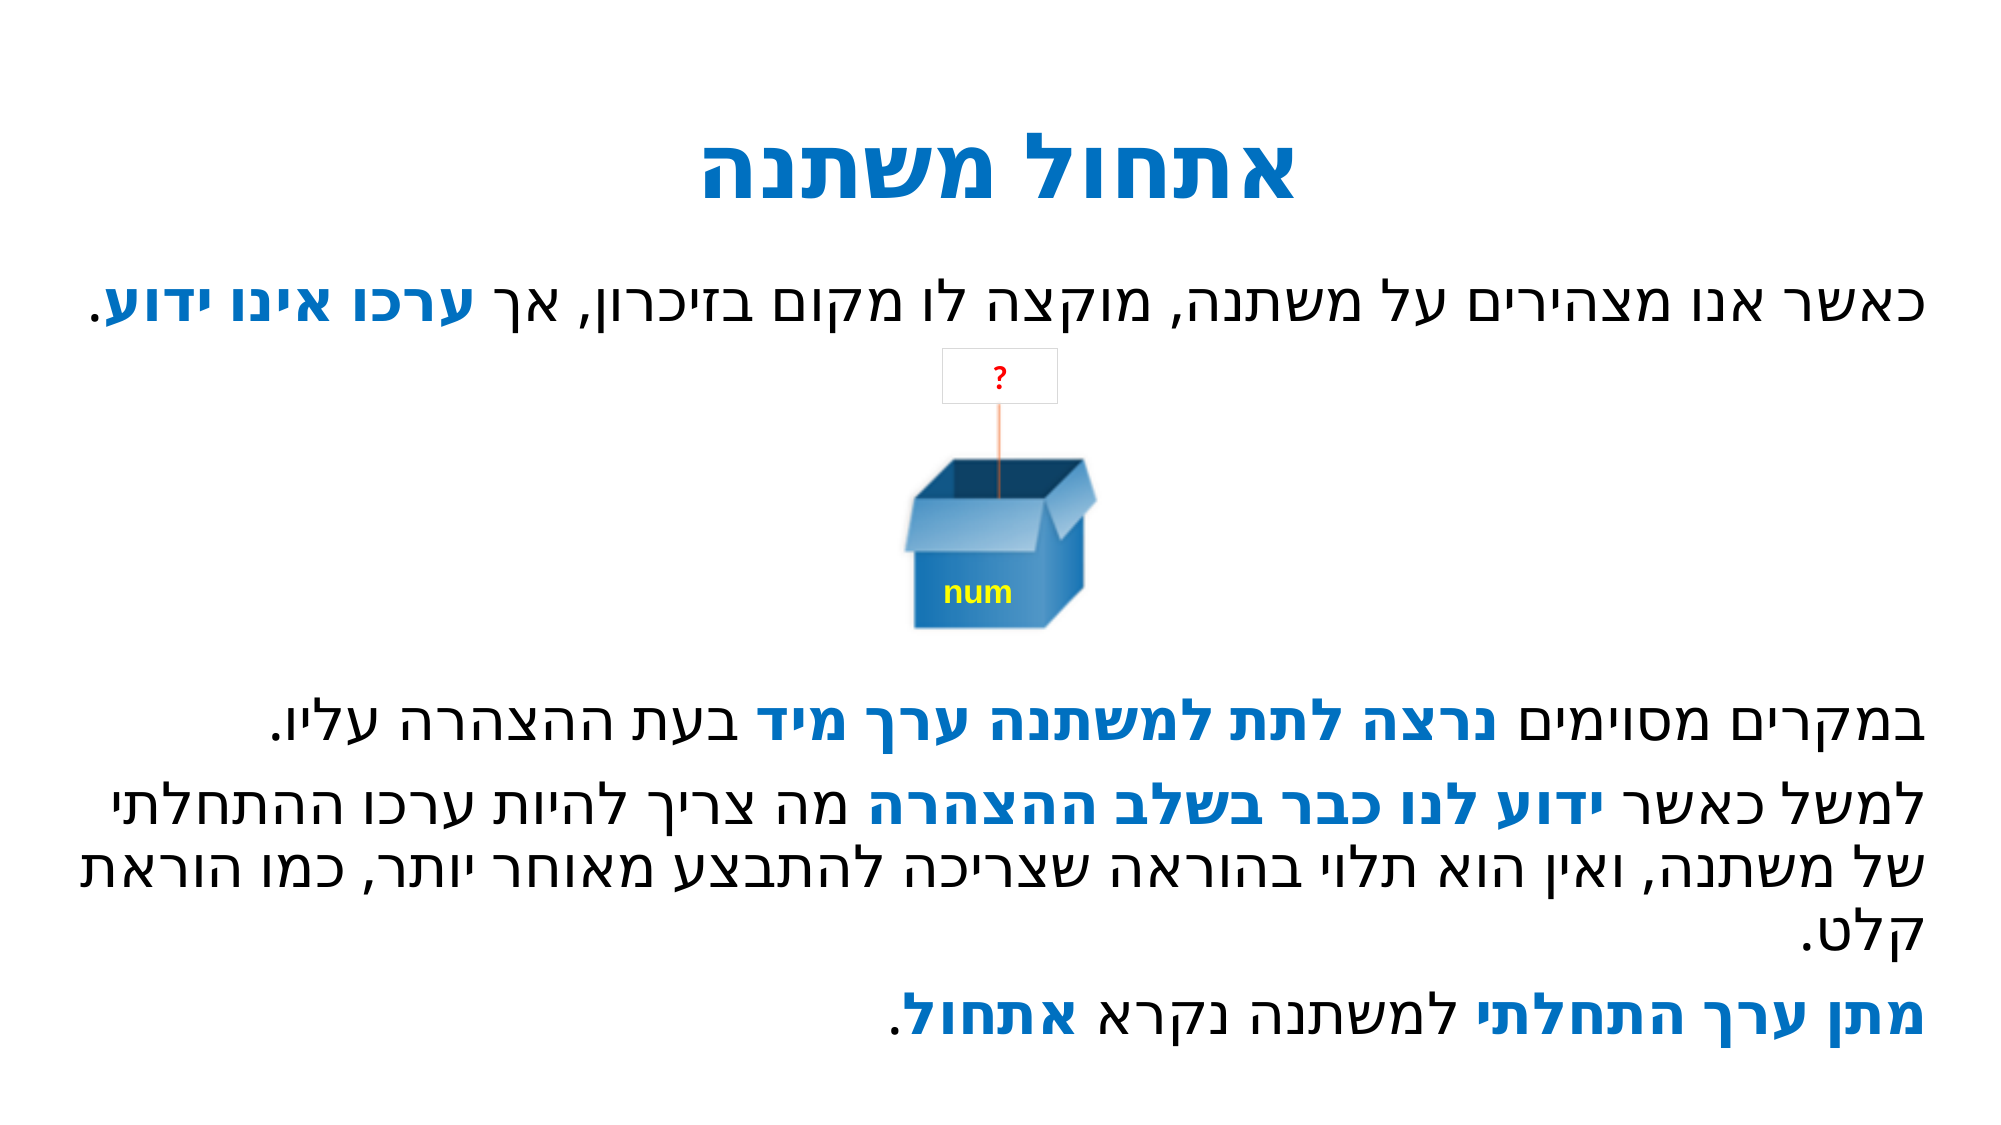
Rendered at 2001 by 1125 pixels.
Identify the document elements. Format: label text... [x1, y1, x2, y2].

title אתחול משתנה [137, 67, 1863, 264]
list כאשר אנו מצהירים על משתנה, מוקצה לו מקום בזיכרון, אך ערכו אינו ידוע. במקרים מסוימים נרצה לתת למשתנה ערך מיד בעת ההצהרה עליו. למשל כאשר ידוע לנו כבר בשלב ההצהרה מה צריך להיות ערכו ההתחלתי של משתנה, ואין הוא תלוי בהוראה שצריכה להתבצע מאוחר יותר, כמו הוראת קלט. מתן ערך התחלתי למשתנה נקרא אתחול. [44, 264, 1943, 1055]
picture [874, 400, 1126, 650]
text_box ? [942, 348, 1058, 400]
